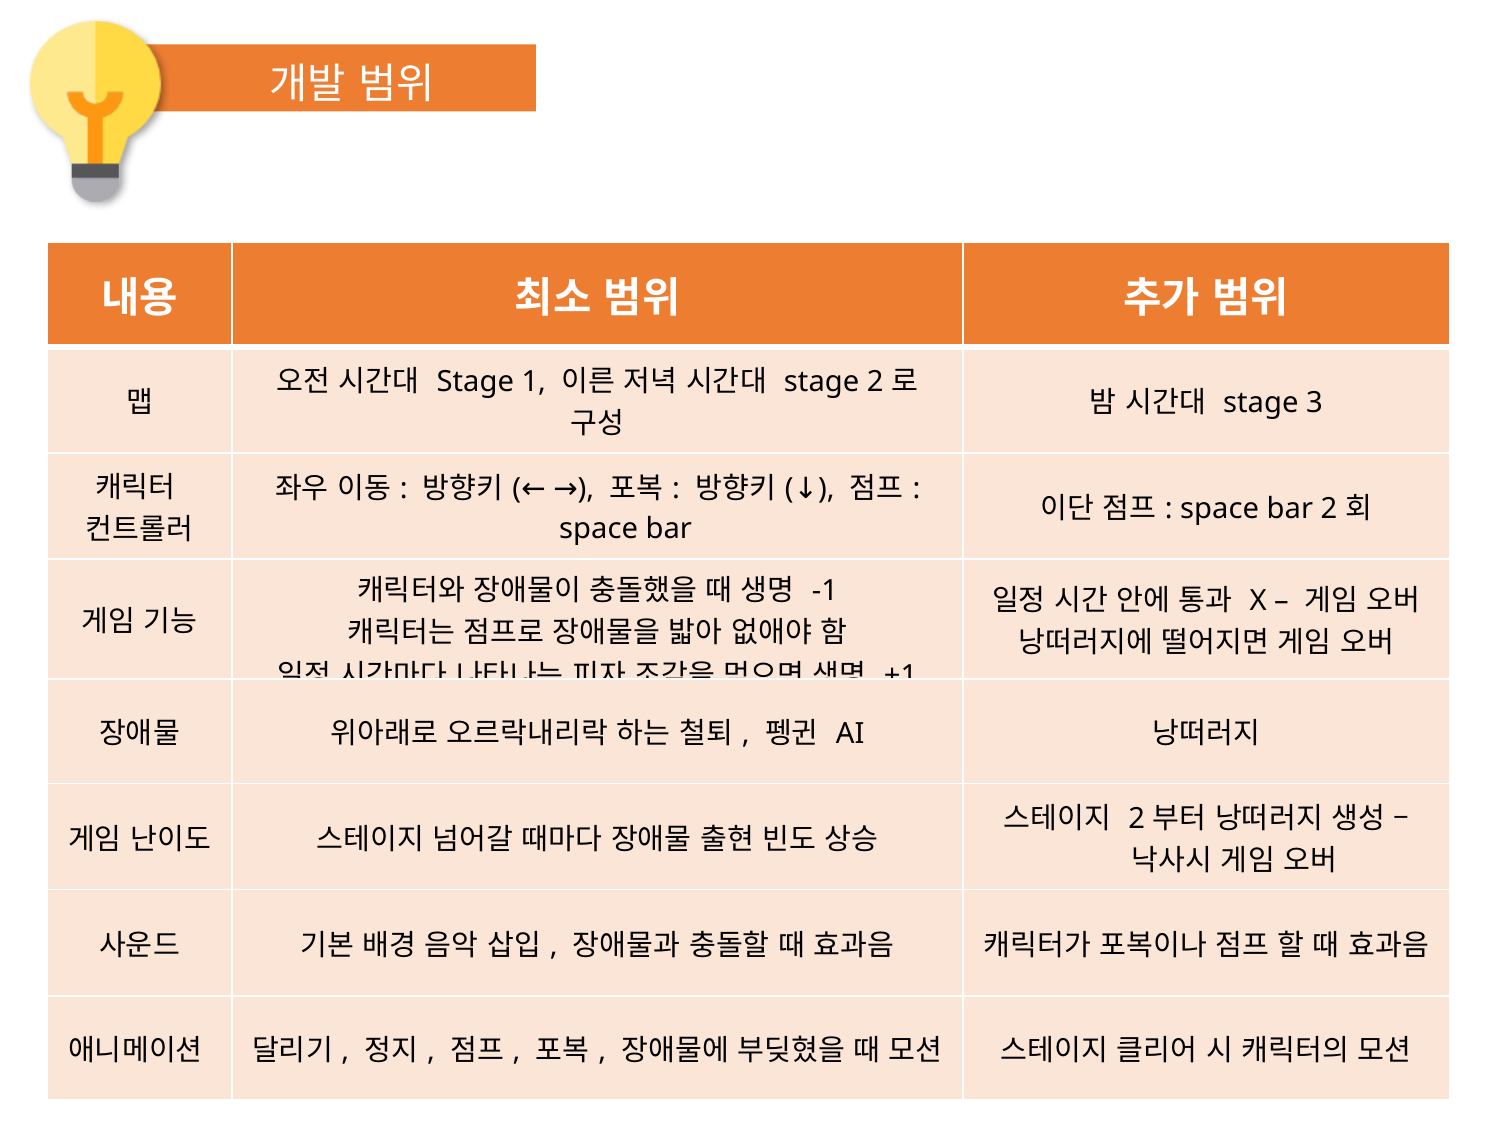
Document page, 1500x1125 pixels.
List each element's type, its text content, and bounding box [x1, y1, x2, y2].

table_cell 게임 난이도 [48, 784, 231, 889]
table_header 최소 범위 [233, 243, 962, 344]
table_cell 게임 기능 [48, 560, 231, 678]
table_header 내용 [48, 243, 231, 344]
table_cell 스테이지 2부터 낭떠러지 생성 – 낙사시 게임 오버 [964, 784, 1449, 889]
table_cell 이단 점프: space bar 2회 [964, 454, 1449, 558]
table_cell 맵 [48, 350, 231, 452]
table_cell 낭떠러지 [964, 680, 1449, 783]
table_cell 스테이지 클리어 시 캐릭터의 모션 [964, 997, 1449, 1099]
table_cell 일정 시간 안에 통과 X – 게임 오버 낭떠러지에 떨어지면 게임 오버 [964, 560, 1449, 678]
table_cell 사운드 [48, 890, 231, 995]
table_cell 캐릭터 컨트롤러 [48, 454, 231, 558]
table_cell 위아래로 오르락내리락 하는 철퇴, 펭귄 AI [233, 680, 962, 783]
table_cell 캐릭터와 장애물이 충돌했을 때 생명 -1 캐릭터는 점프로 장애물을 밟아 없애야 함 일정 시간마다 나타나는 피자 조각을 먹으면 생명 +1 [233, 560, 962, 678]
table_cell 캐릭터가 포복이나 점프 할 때 효과음 [964, 890, 1449, 995]
table_cell 기본 배경 음악 삽입, 장애물과 충돌할 때 효과음 [233, 890, 962, 995]
table_header 추가 범위 [964, 243, 1449, 344]
table_cell 달리기, 정지, 점프, 포복, 장애물에 부딪혔을 때 모션 [233, 997, 962, 1099]
table_cell 밤 시간대 stage 3 [964, 350, 1449, 452]
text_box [0, 21, 536, 202]
table_cell 오전 시간대 Stage 1, 이른 저녁 시간대 stage 2로 구성 [233, 350, 962, 452]
table_cell 장애물 [48, 680, 231, 783]
table_cell 좌우 이동: 방향키(← →), 포복: 방향키(↓), 점프: space bar [233, 454, 962, 558]
table_cell 애니메이션 [48, 997, 231, 1099]
table_cell 스테이지 넘어갈 때마다 장애물 출현 빈도 상승 [233, 784, 962, 889]
